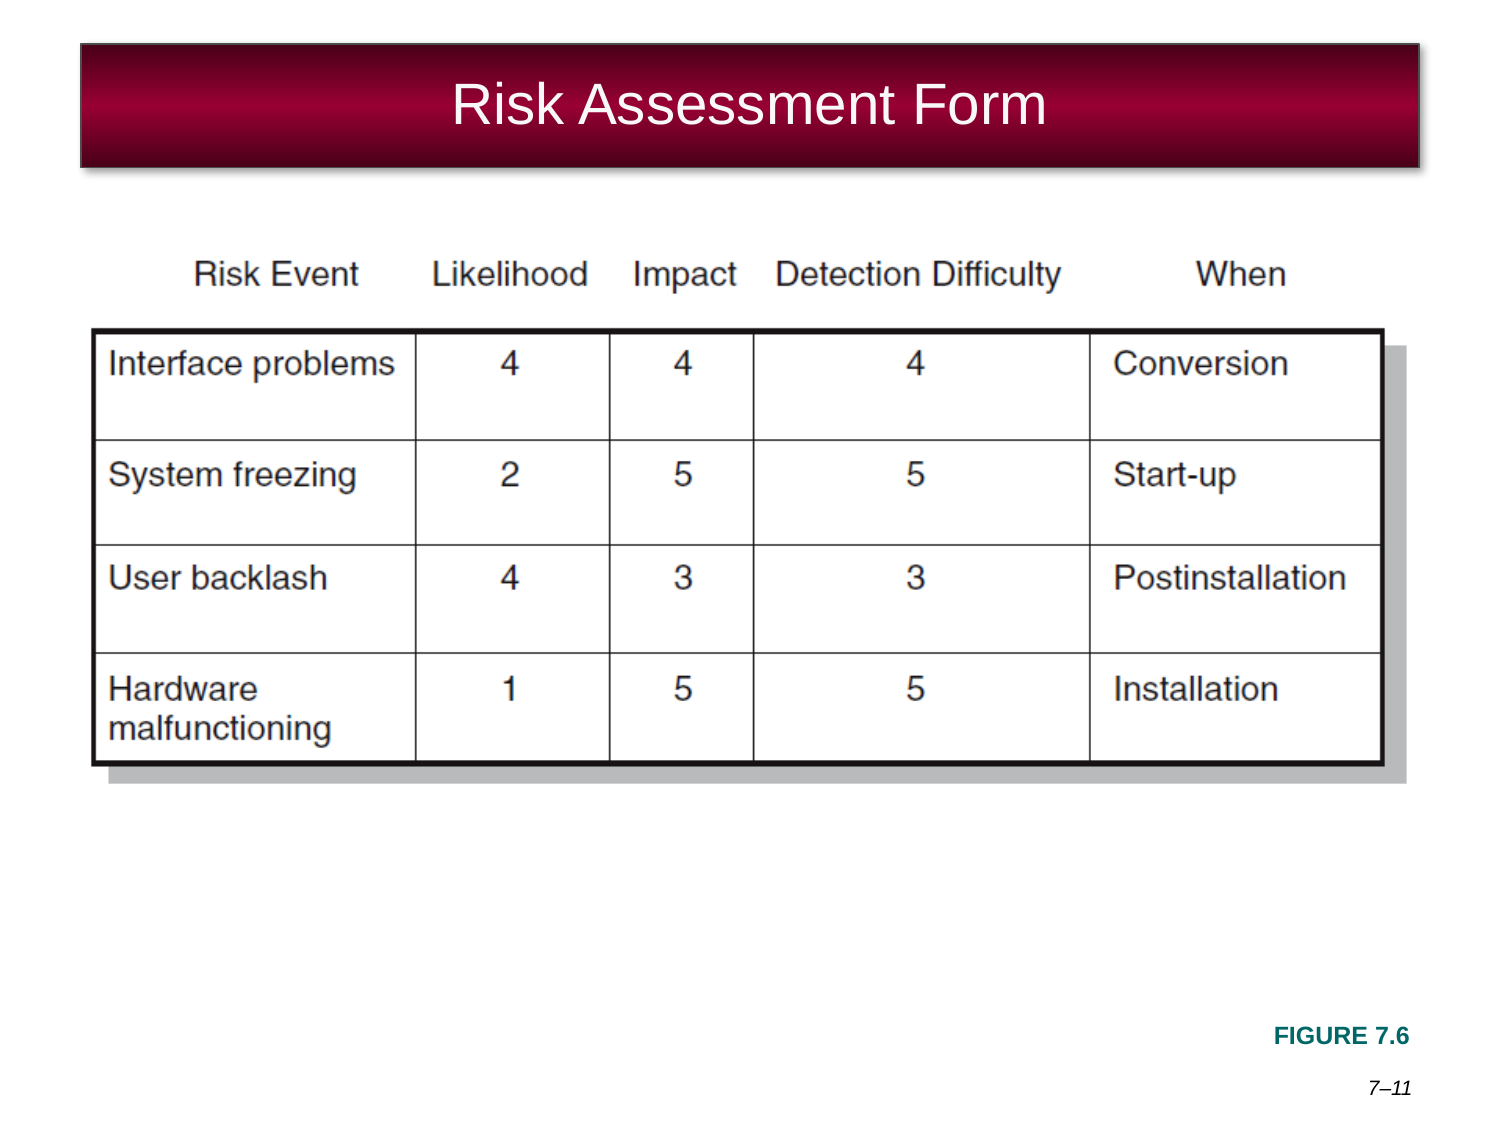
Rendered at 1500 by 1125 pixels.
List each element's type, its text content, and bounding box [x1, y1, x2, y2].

picture [79, 247, 1421, 795]
text_box FIGURE 7.6 [1215, 1012, 1425, 1058]
slide_number 7–11 [1065, 1074, 1413, 1100]
title Risk Assessment Form [80, 43, 1420, 168]
